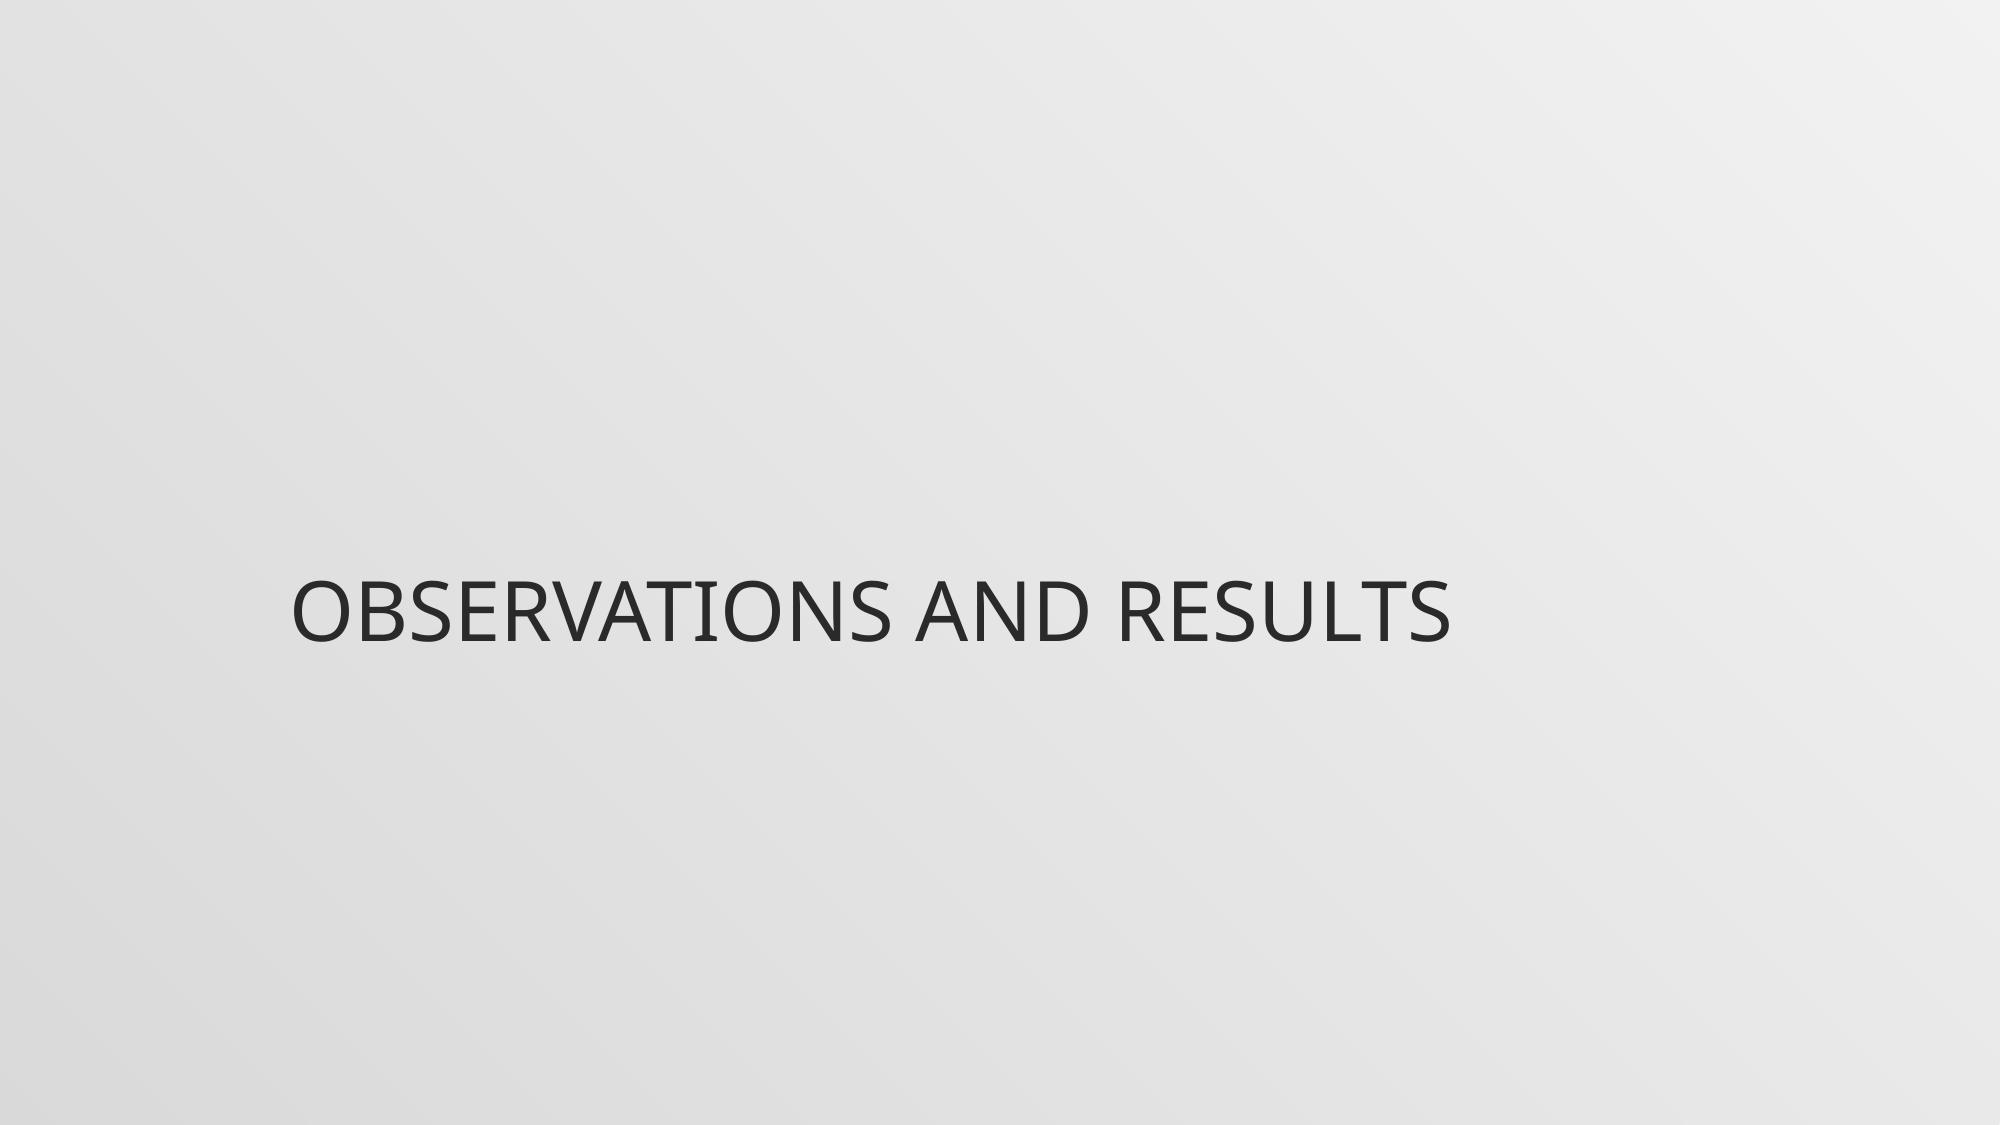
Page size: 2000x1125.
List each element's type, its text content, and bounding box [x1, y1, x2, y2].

title OBSERVATIONS AND RESULTS [274, 450, 1875, 668]
